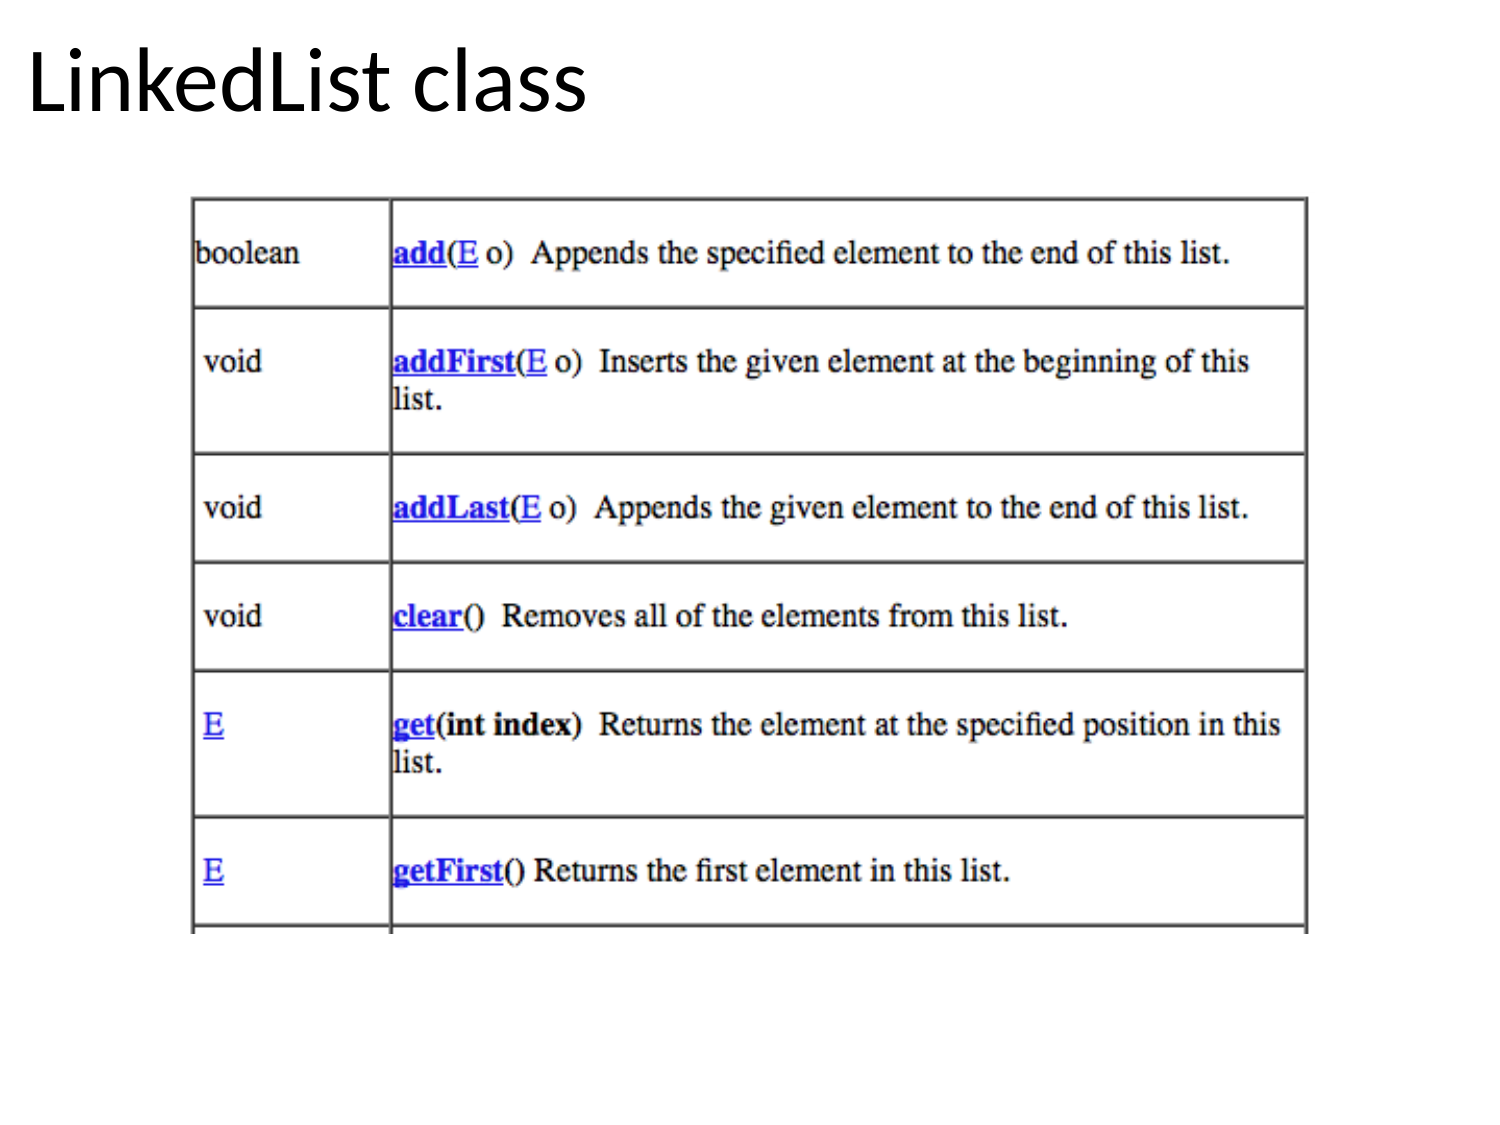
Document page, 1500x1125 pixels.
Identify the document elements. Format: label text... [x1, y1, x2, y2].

picture [185, 191, 1315, 934]
title LinkedList class [12, 12, 1475, 155]
